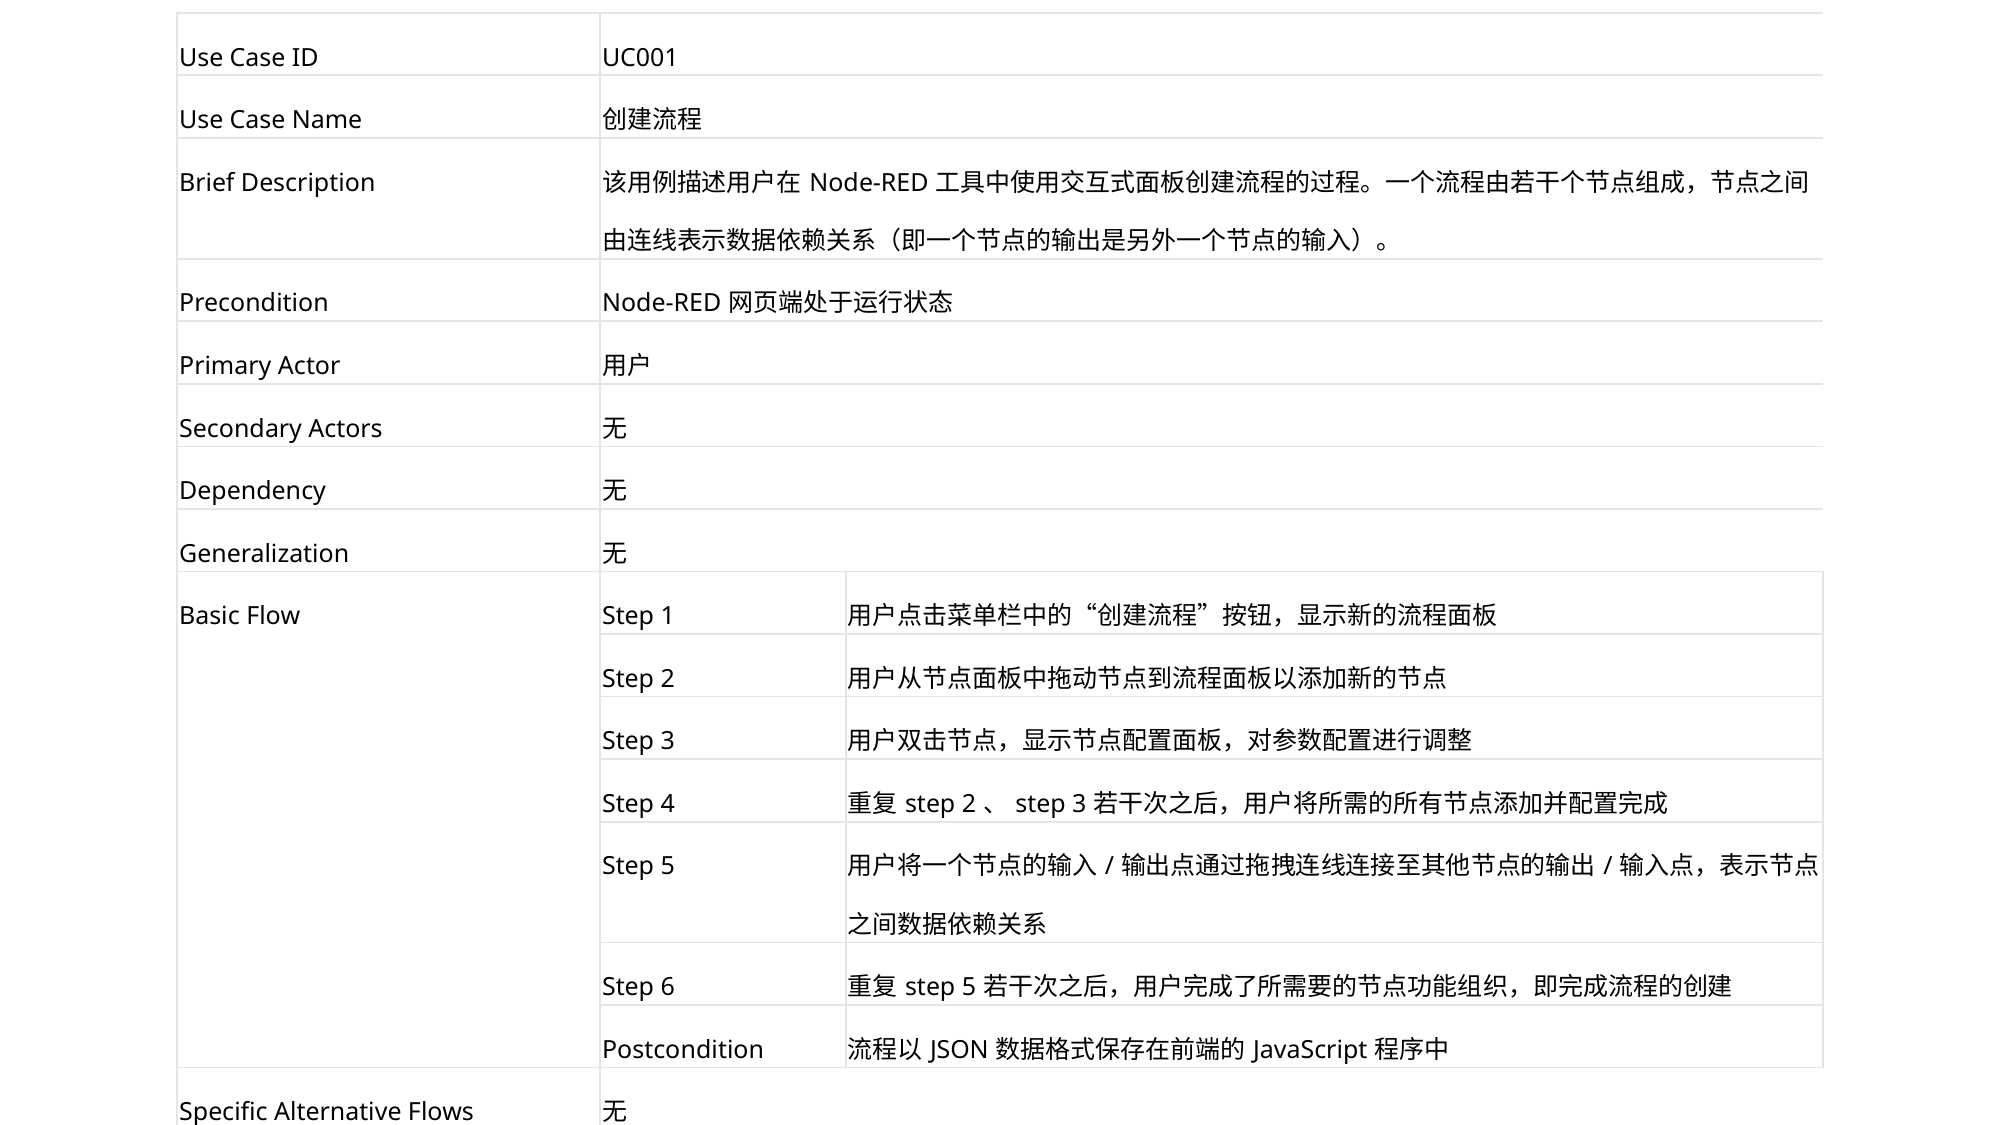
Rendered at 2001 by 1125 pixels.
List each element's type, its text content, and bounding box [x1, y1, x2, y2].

table_cell 用户双击节点，显示节点配置面板，对参数配置进行调整 [847, 697, 1822, 758]
table_cell Secondary Actors [178, 385, 599, 446]
table_cell Dependency [178, 447, 599, 508]
table_cell Basic Flow [178, 572, 599, 1067]
table_cell Generalization [178, 510, 599, 571]
table_header UC001 [601, 14, 1823, 74]
table_cell Brief Description [178, 139, 599, 258]
table_cell 重复step 5若干次之后，用户完成了所需要的节点功能组织，即完成流程的创建 [847, 943, 1822, 1004]
table_cell 该用例描述用户在Node-RED工具中使用交互式面板创建流程的过程。一个流程由若干个节点组成，节点之间由连线表示数据依赖关系（即一个节点的输出是另外一个节点的输入）。 [601, 139, 1823, 258]
table_cell Step 5 [601, 823, 845, 942]
table_cell 用户点击菜单栏中的“创建流程”按钮，显示新的流程面板 [847, 572, 1822, 633]
table_cell 无 [601, 1068, 1823, 1125]
table_cell 创建流程 [601, 76, 1823, 137]
table_cell Step 3 [601, 697, 845, 758]
table_cell Primary Actor [178, 322, 599, 383]
table_cell Step 1 [601, 572, 845, 633]
table_cell Use Case Name [178, 76, 599, 137]
table_cell 无 [601, 385, 1823, 446]
table_cell 用户将一个节点的输入/输出点通过拖拽连线连接至其他节点的输出/输入点，表示节点之间数据依赖关系 [847, 823, 1822, 942]
table_cell Step 6 [601, 943, 845, 1004]
table_cell 无 [601, 447, 1823, 508]
table_cell 重复step 2、step 3若干次之后，用户将所需的所有节点添加并配置完成 [847, 760, 1822, 821]
table_cell 用户 [601, 322, 1823, 383]
table_cell Specific Alternative Flows [178, 1068, 599, 1125]
table_cell Node-RED网页端处于运行状态 [601, 260, 1823, 320]
table_cell 用户从节点面板中拖动节点到流程面板以添加新的节点 [847, 635, 1822, 696]
table_cell Precondition [178, 260, 599, 320]
table_cell Step 2 [601, 635, 845, 696]
table_cell Postcondition [601, 1006, 845, 1067]
table_cell 流程以JSON数据格式保存在前端的JavaScript程序中 [847, 1006, 1822, 1067]
table_header Use Case ID [178, 14, 599, 74]
table_cell 无 [601, 510, 1823, 571]
table_cell Step 4 [601, 760, 845, 821]
